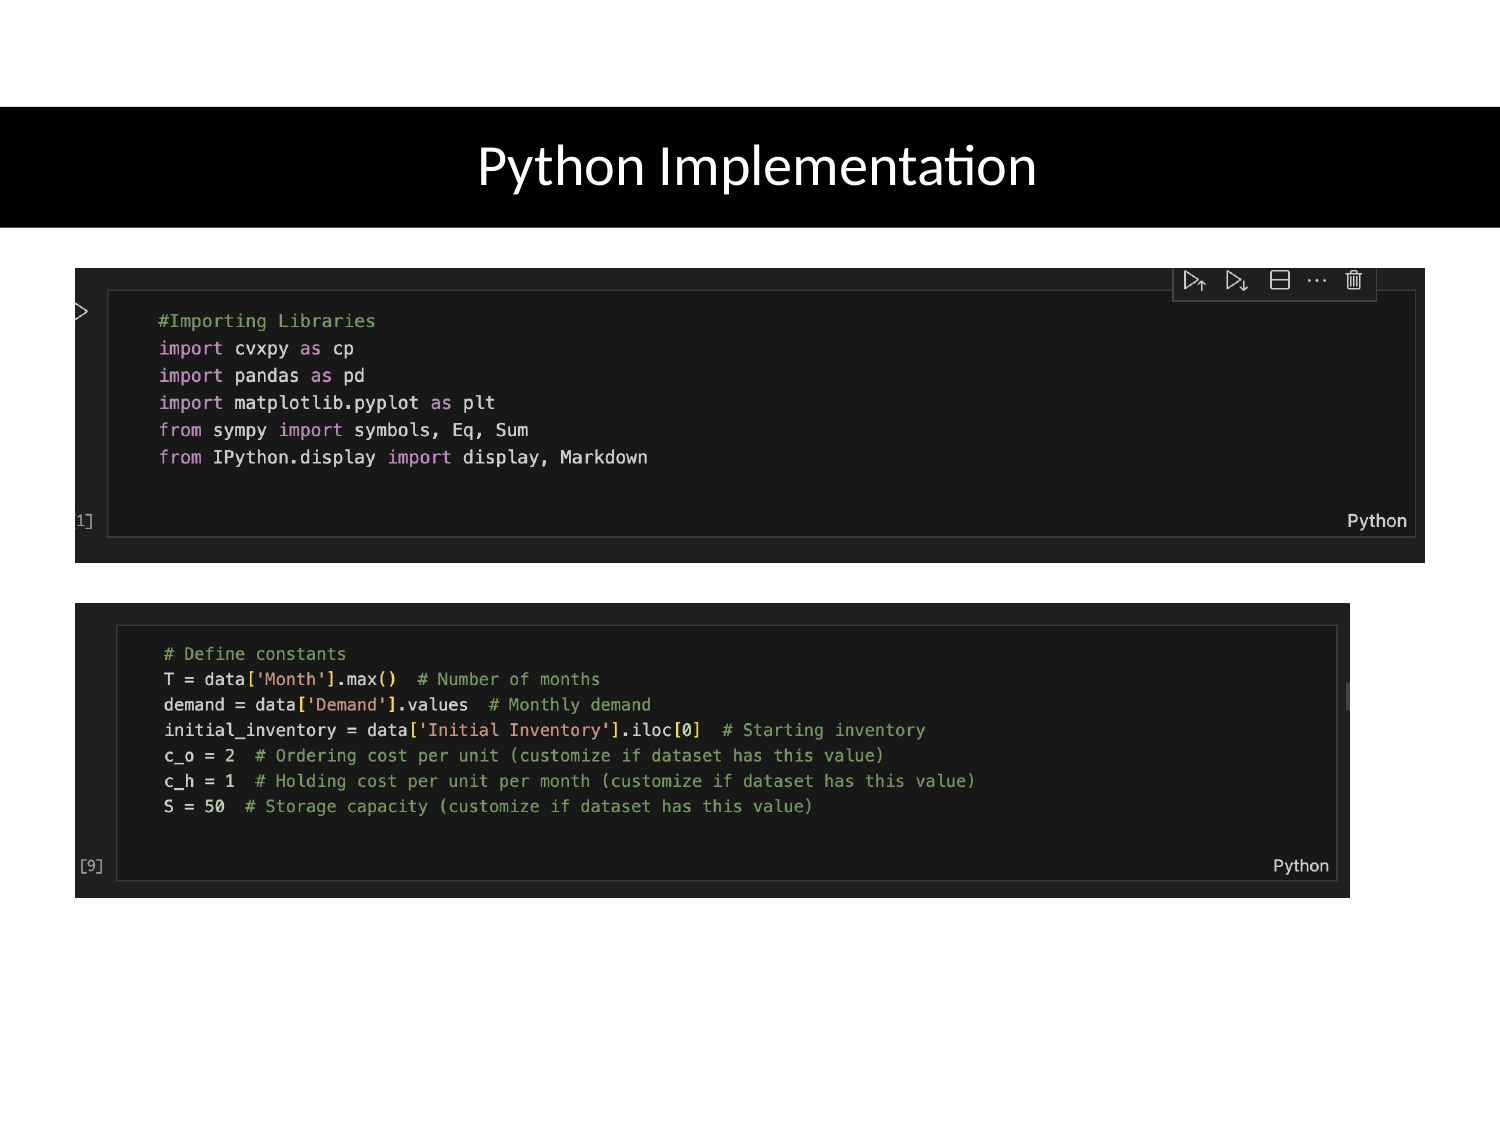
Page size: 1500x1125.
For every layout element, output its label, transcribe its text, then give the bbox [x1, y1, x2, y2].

picture [74, 603, 1351, 898]
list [74, 268, 1426, 563]
title Python Implementation [68, 105, 1448, 228]
text_box [0, 105, 1500, 230]
